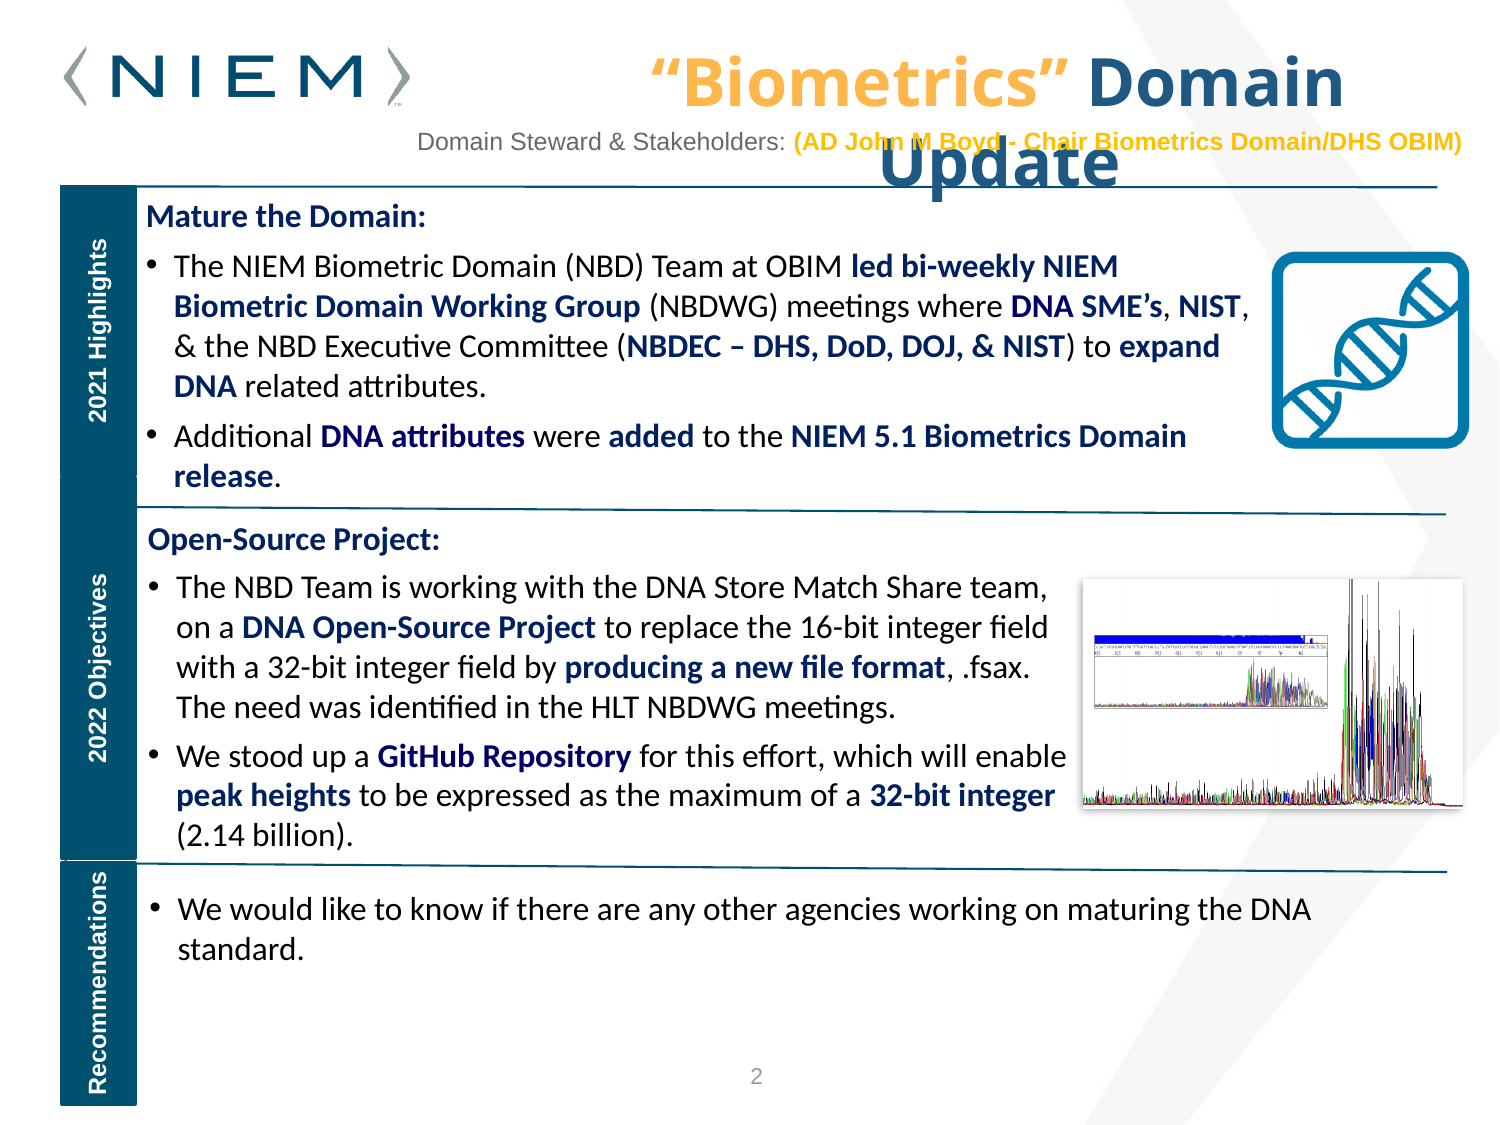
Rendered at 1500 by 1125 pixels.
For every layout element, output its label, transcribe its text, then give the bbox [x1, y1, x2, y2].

text_box Open-Source Project: The NBD Team is working with the DNA Store Match Share team, on a DNA Open-Source Project to replace the 16-bit integer field with a 32-bit integer field by producing a new file format, .fsax. The need was identified in the HLT NBDWG meetings. We stood up a GitHub Repository for this effort, which will enable peak heights to be expressed as the maximum of a 32-bit integer (2.14 billion). [140, 510, 1084, 873]
text_box Mature the Domain: The NIEM Biometric Domain (NBD) Team at OBIM led bi-weekly NIEM Biometric Domain Working Group (NBDWG) meetings where DNA SME’s, NIST, & the NBD Executive Committee (NBDEC – DHS, DoD, DOJ, & NIST) to expand DNA related attributes. Additional DNA attributes were added to the NIEM 5.1 Biometrics Domain release. [138, 187, 1257, 502]
text_box 2022 Objectives [61, 478, 135, 859]
text_box We would like to know if there are any other agencies working on maturing the DNA standard. [142, 880, 1413, 1113]
title “Biometrics” Domain Update [560, 32, 1438, 118]
picture [63, 46, 411, 106]
picture [1038, 0, 1500, 1125]
text_box 2021 Highlights [61, 187, 135, 476]
slide_number 2 [581, 1045, 932, 1106]
text_box Domain Steward & Stakeholders: (AD John M Boyd - Chair Biometrics Domain/DHS OBIM) [410, 118, 1491, 165]
text_box Recommendations [61, 862, 135, 1105]
title “Biometrics” Domain Update [560, 165, 1438, 235]
